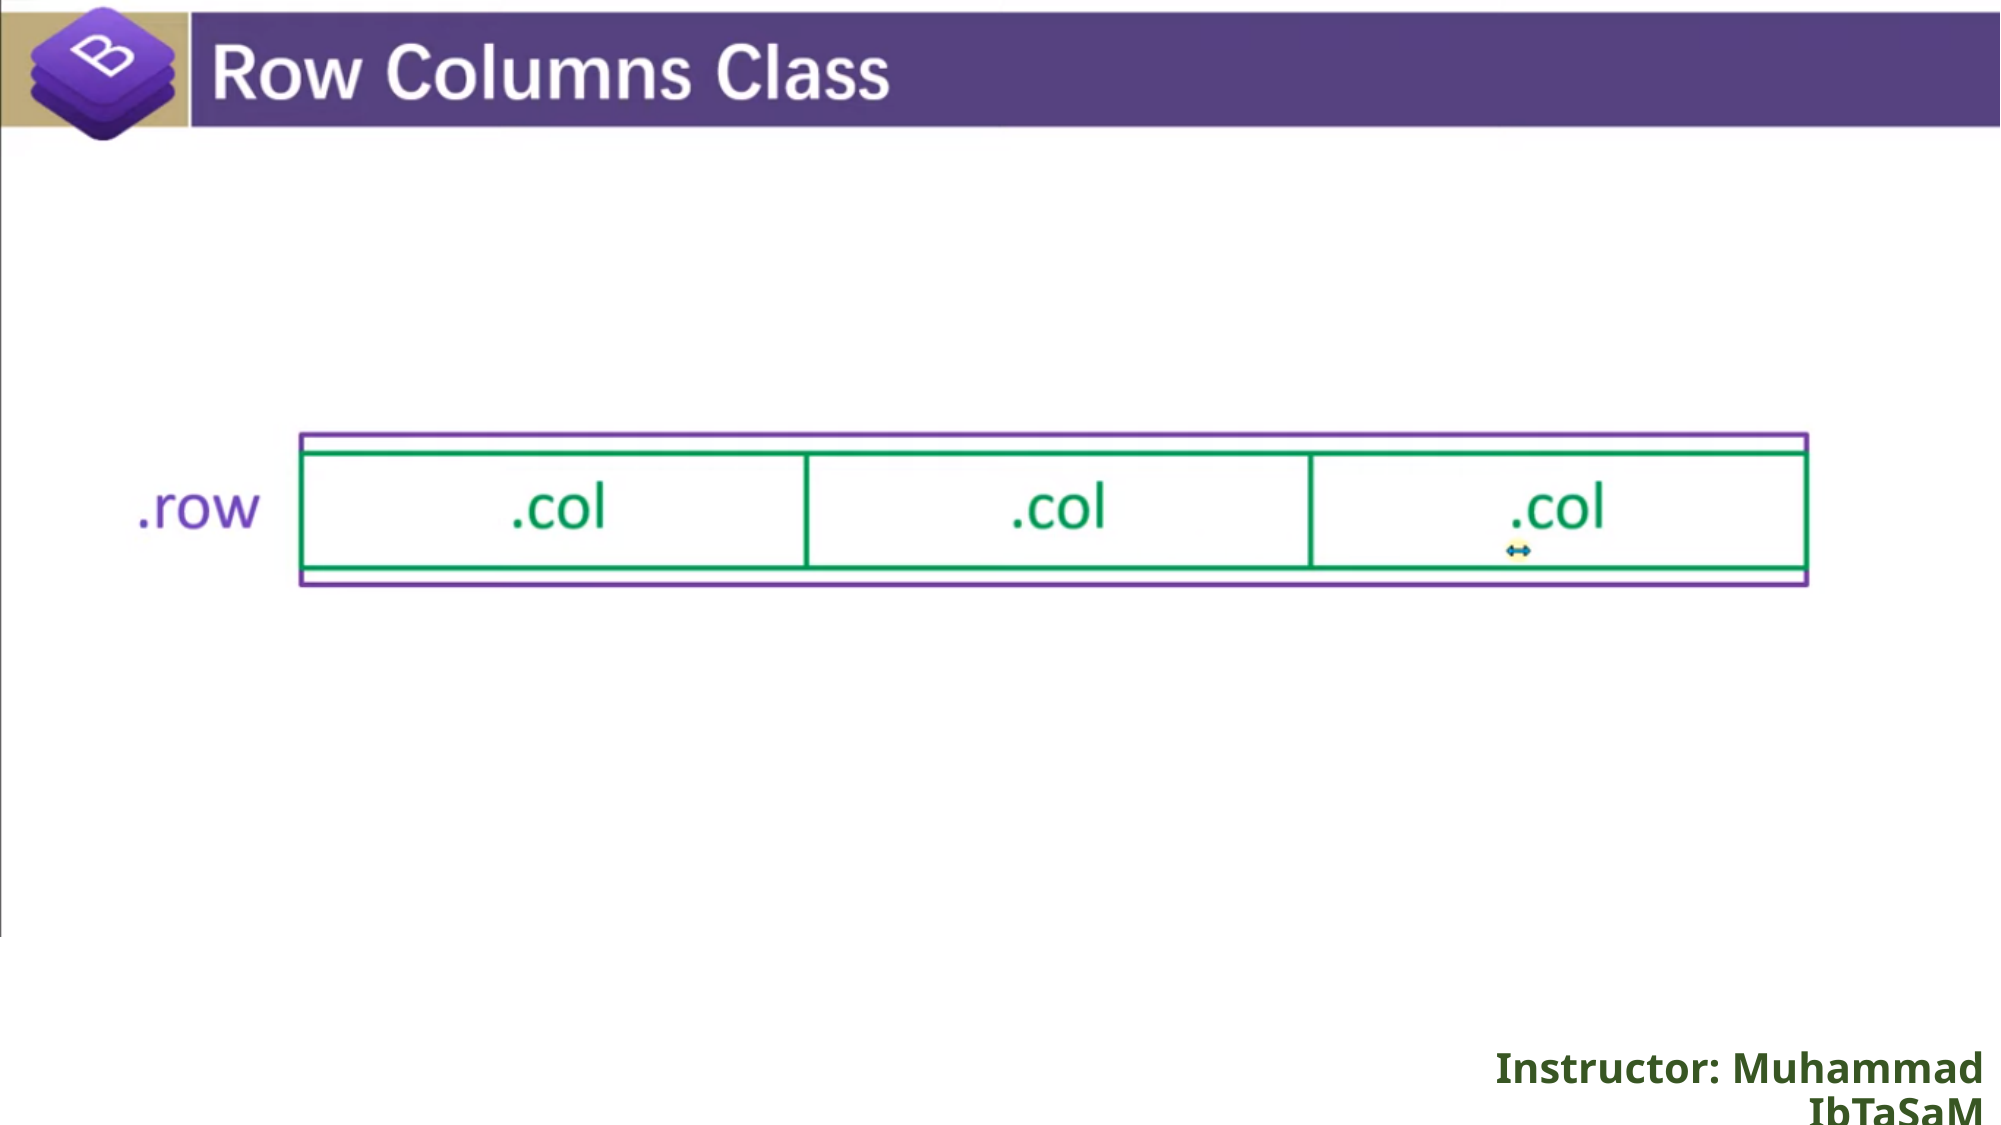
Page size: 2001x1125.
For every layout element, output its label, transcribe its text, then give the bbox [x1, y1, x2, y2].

picture [0, 0, 2000, 937]
title Instructor: Muhammad IbTaSaM [1351, 1059, 2000, 1125]
